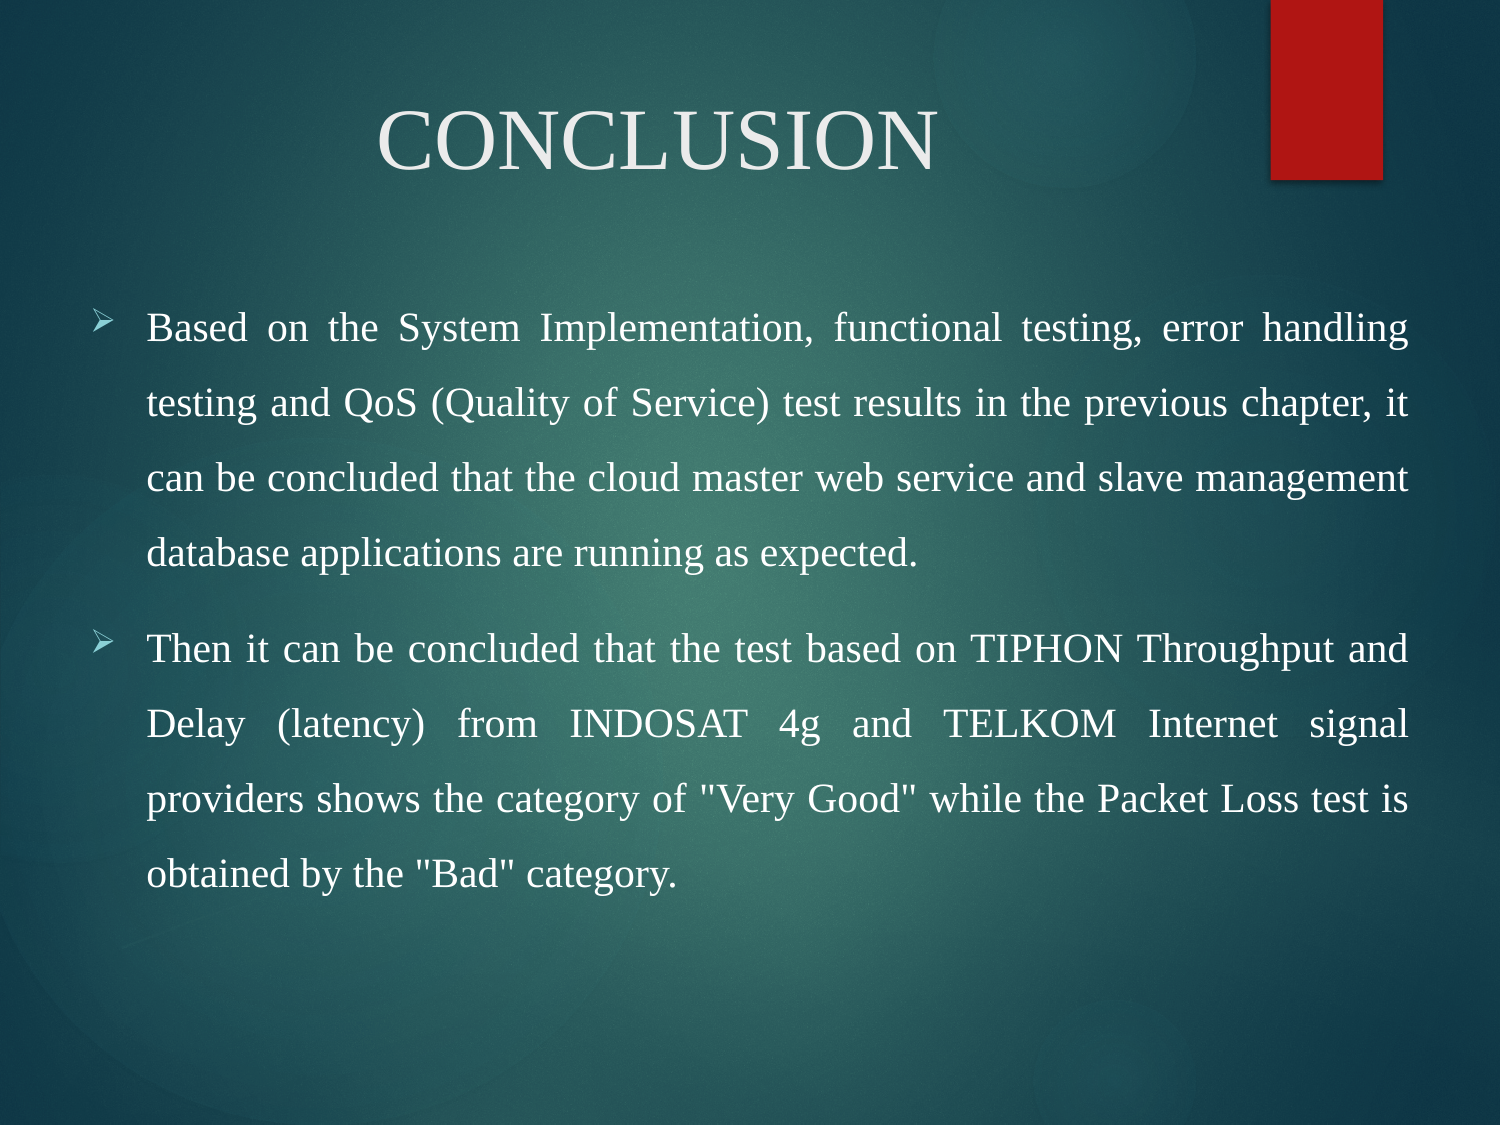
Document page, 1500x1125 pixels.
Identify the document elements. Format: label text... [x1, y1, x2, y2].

title CONCLUSION [79, 74, 1237, 267]
list Based on the System Implementation, functional testing, error handling testing and QoS (Quality of Service) test results in the previous chapter, it can be concluded that the cloud master web service and slave management database applications are running as expected. Then it can be concluded that the test based on TIPHON Throughput and Delay (latency) from INDOSAT 4g and TELKOM Internet signal providers shows the category of "Very Good" while the Packet Loss test is obtained by the "Bad" category. [75, 267, 1425, 1100]
